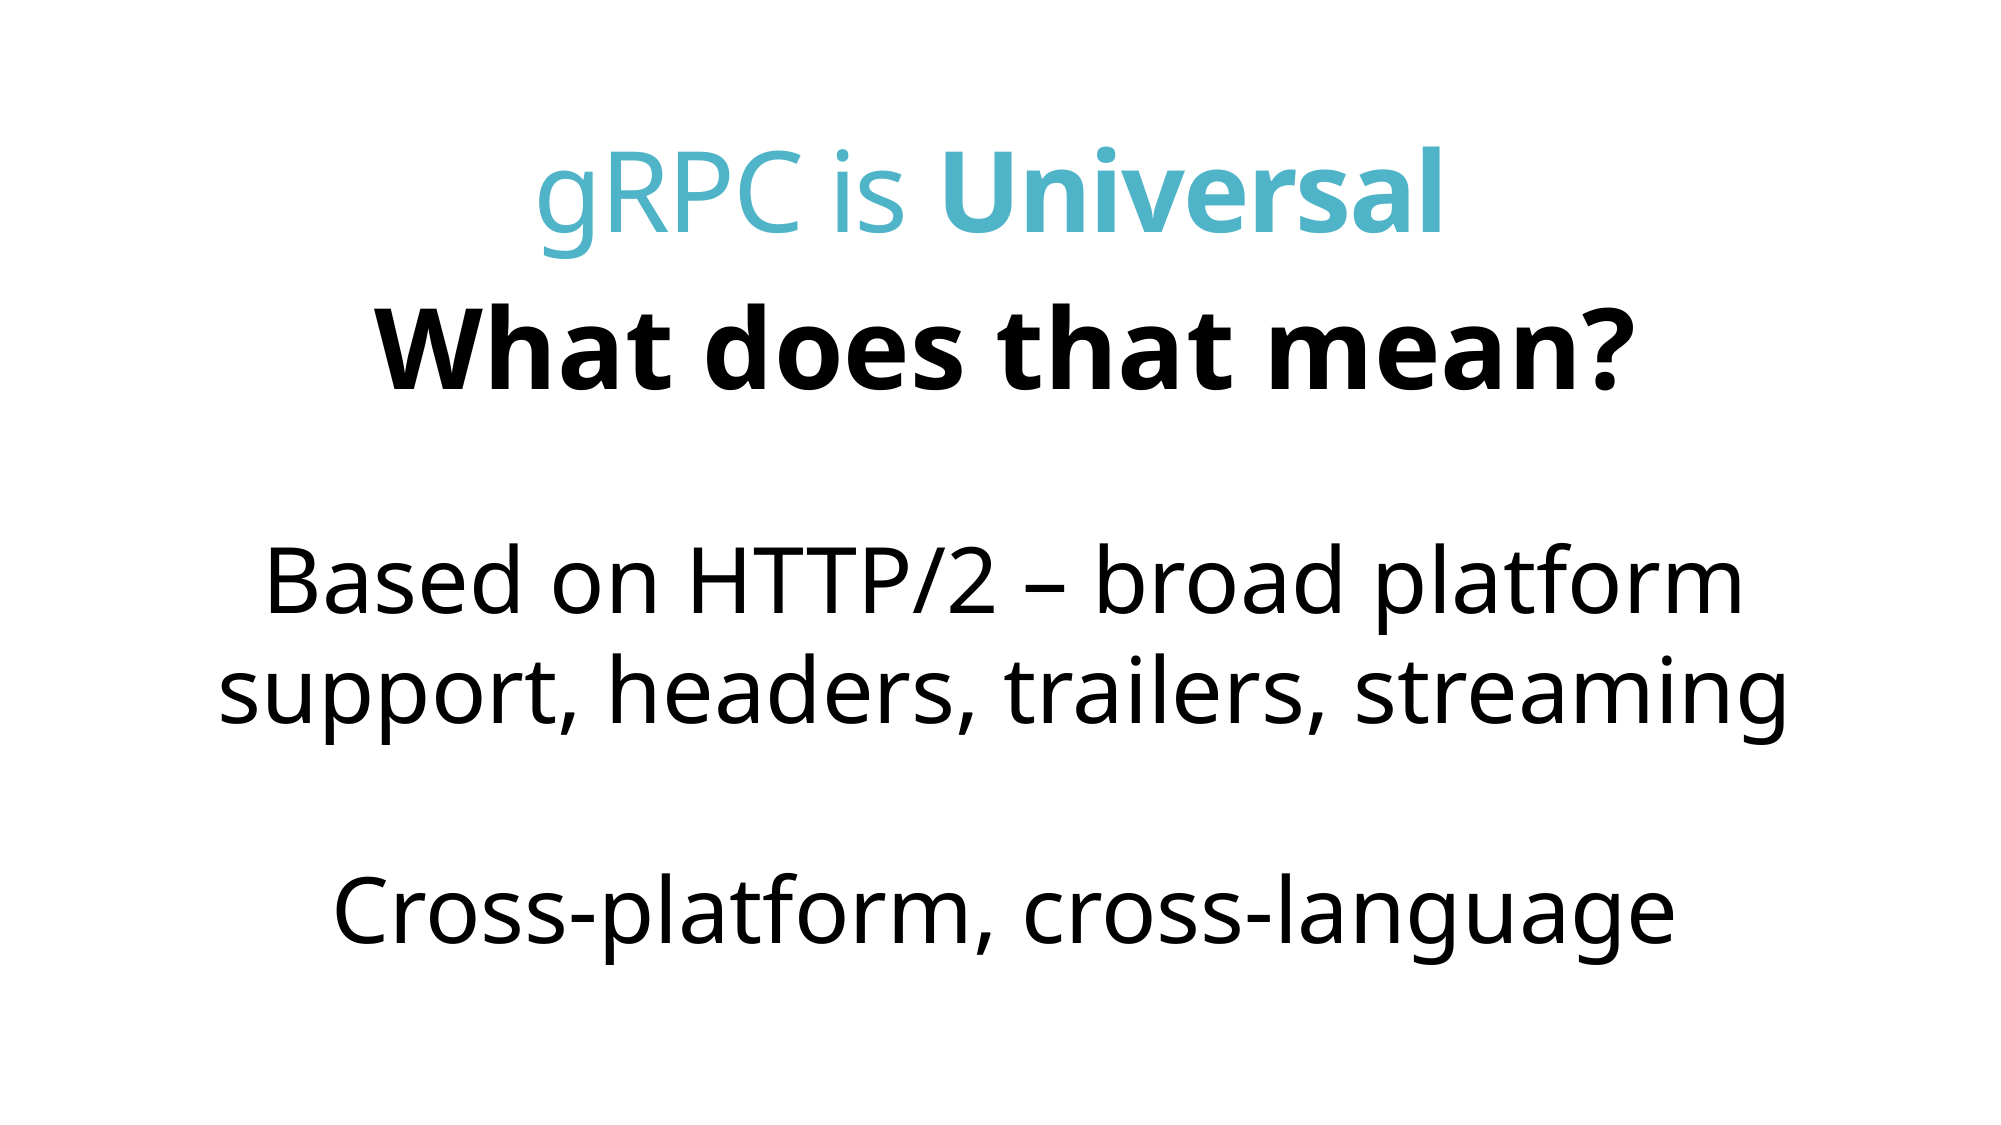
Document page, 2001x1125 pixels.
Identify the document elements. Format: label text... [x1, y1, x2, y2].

title gRPC is Universal [107, 62, 1875, 335]
text_box What does that mean? Based on HTTP/2 – broad platform support, headers, trailers, streaming Cross-platform, cross-language [136, 269, 1875, 970]
